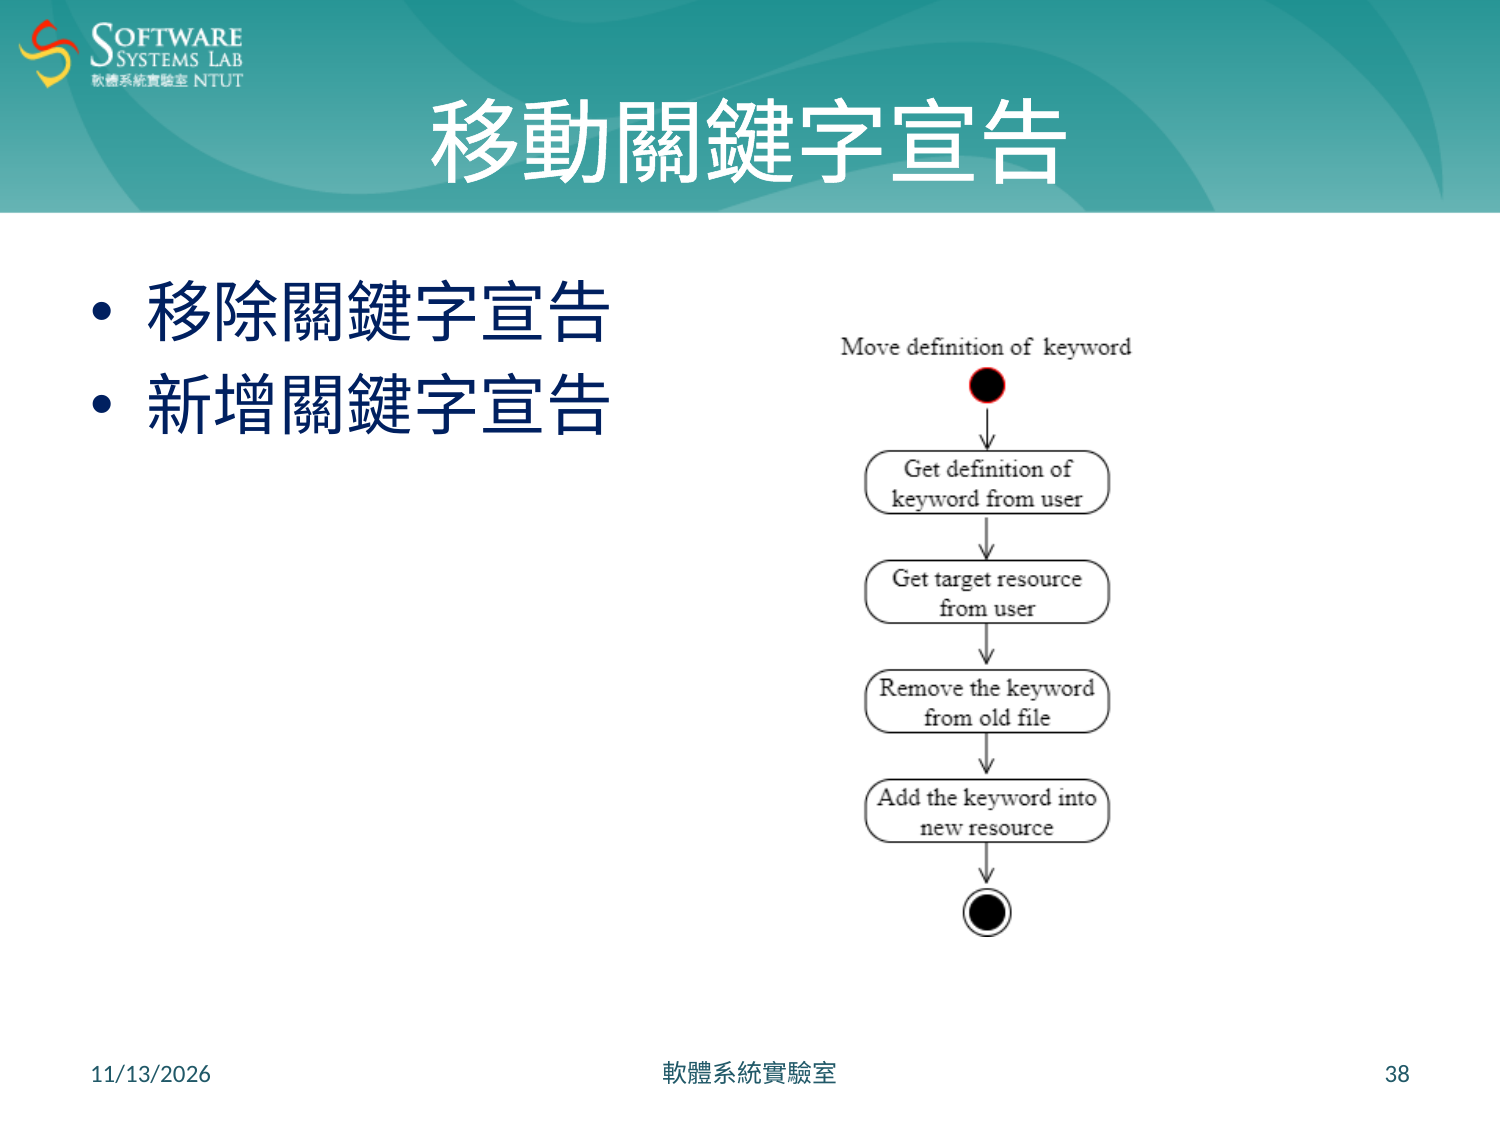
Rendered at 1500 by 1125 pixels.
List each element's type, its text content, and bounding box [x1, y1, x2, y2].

picture [0, 0, 1500, 1125]
title 移動關鍵字宣告 [74, 44, 1426, 233]
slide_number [75, 1042, 425, 1103]
slide_number 38 [1074, 1042, 1425, 1103]
list 移除關鍵字宣告 新增關鍵字宣告 [75, 262, 987, 1005]
footer 軟體系統實驗室 [512, 1042, 988, 1103]
